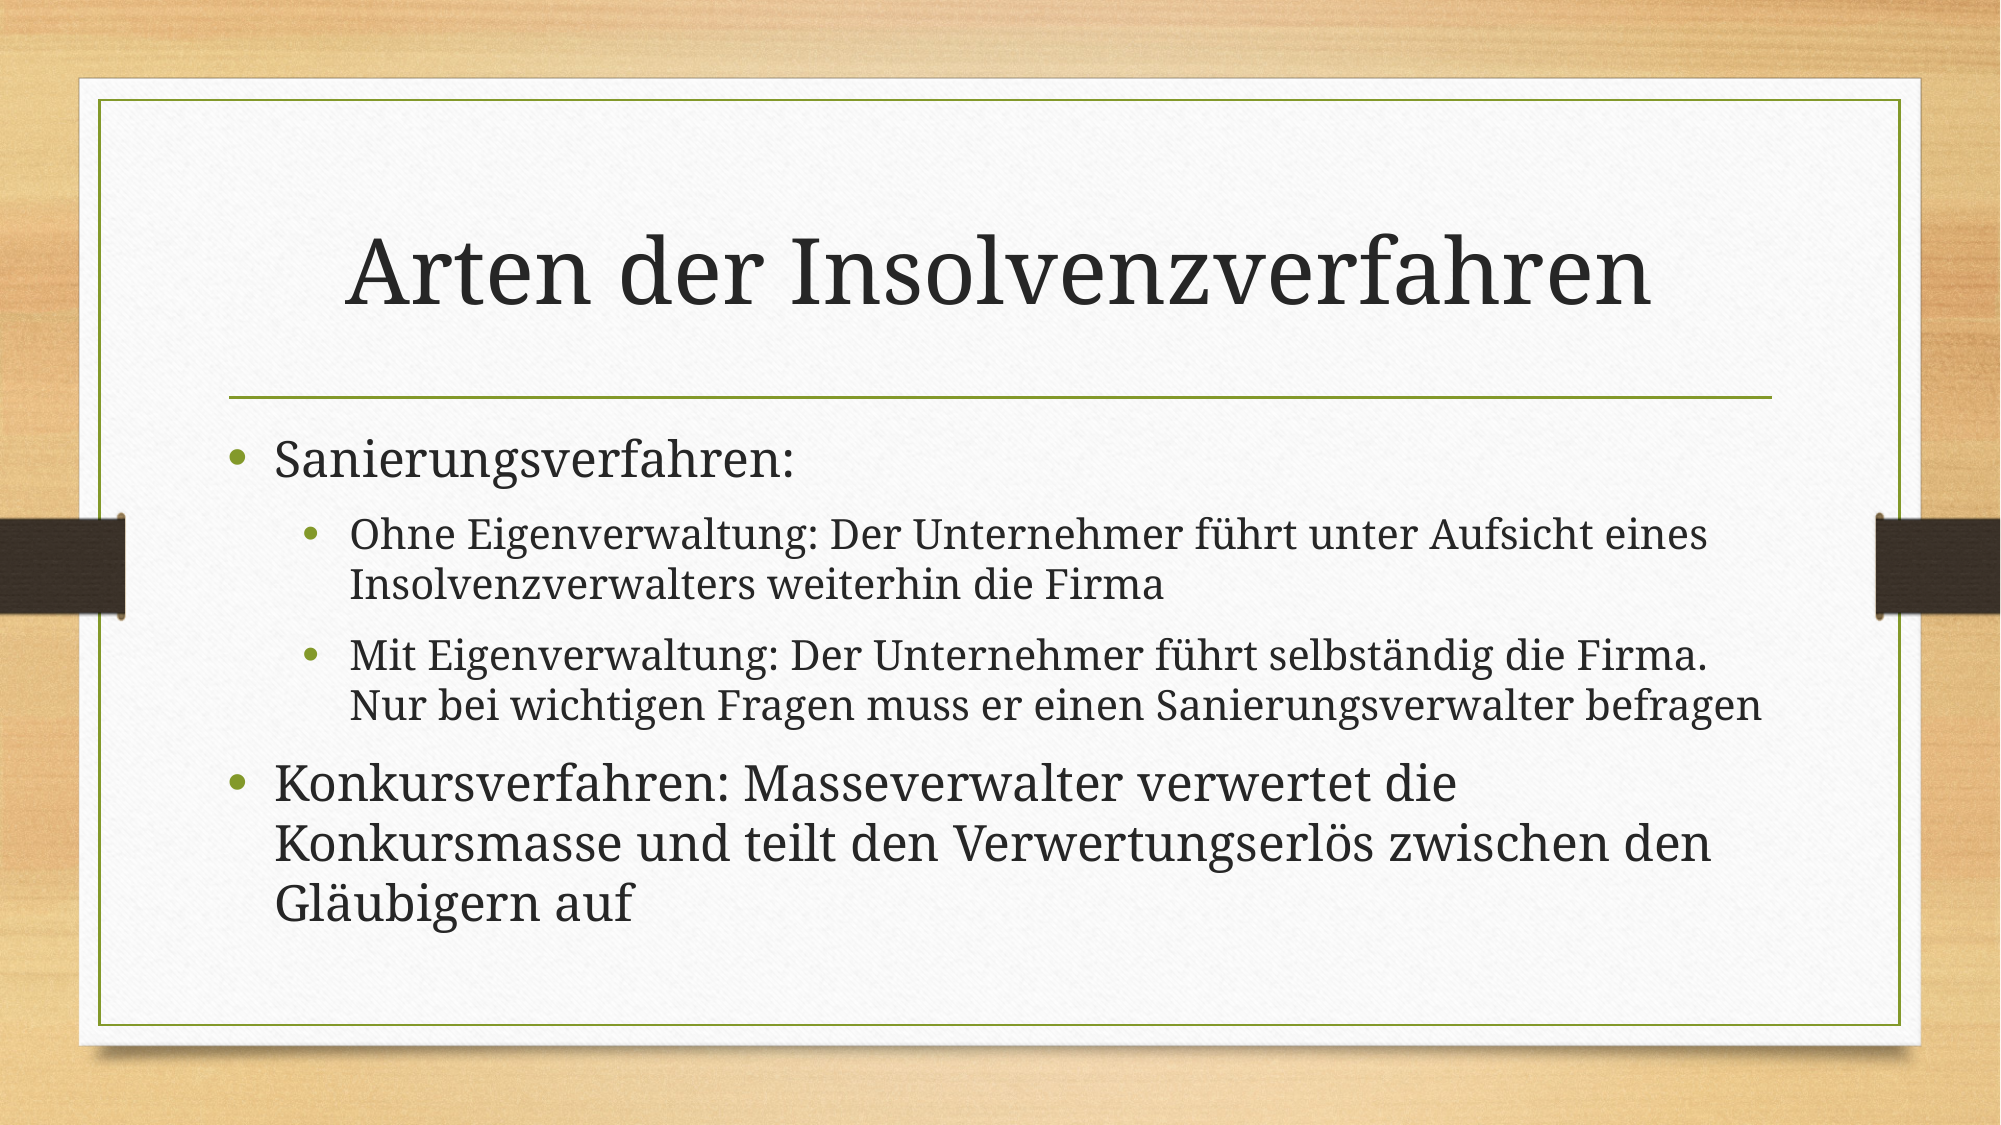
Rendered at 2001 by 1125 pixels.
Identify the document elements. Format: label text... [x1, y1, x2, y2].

list Sanierungsverfahren: Ohne Eigenverwaltung: Der Unternehmer führt unter Aufsicht eines Insolvenzverwalters weiterhin die Firma Mit Eigenverwaltung: Der Unternehmer führt selbständig die Firma. Nur bei wichtigen Fragen muss er einen Sanierungsverwalter befragen Konkursverfahren: Masseverwalter verwertet die Konkursmasse und teilt den Verwertungserlös zwischen den Gläubigern auf [212, 419, 1788, 964]
title Arten der Insolvenzverfahren [212, 161, 1788, 375]
picture [0, 0, 2001, 1125]
